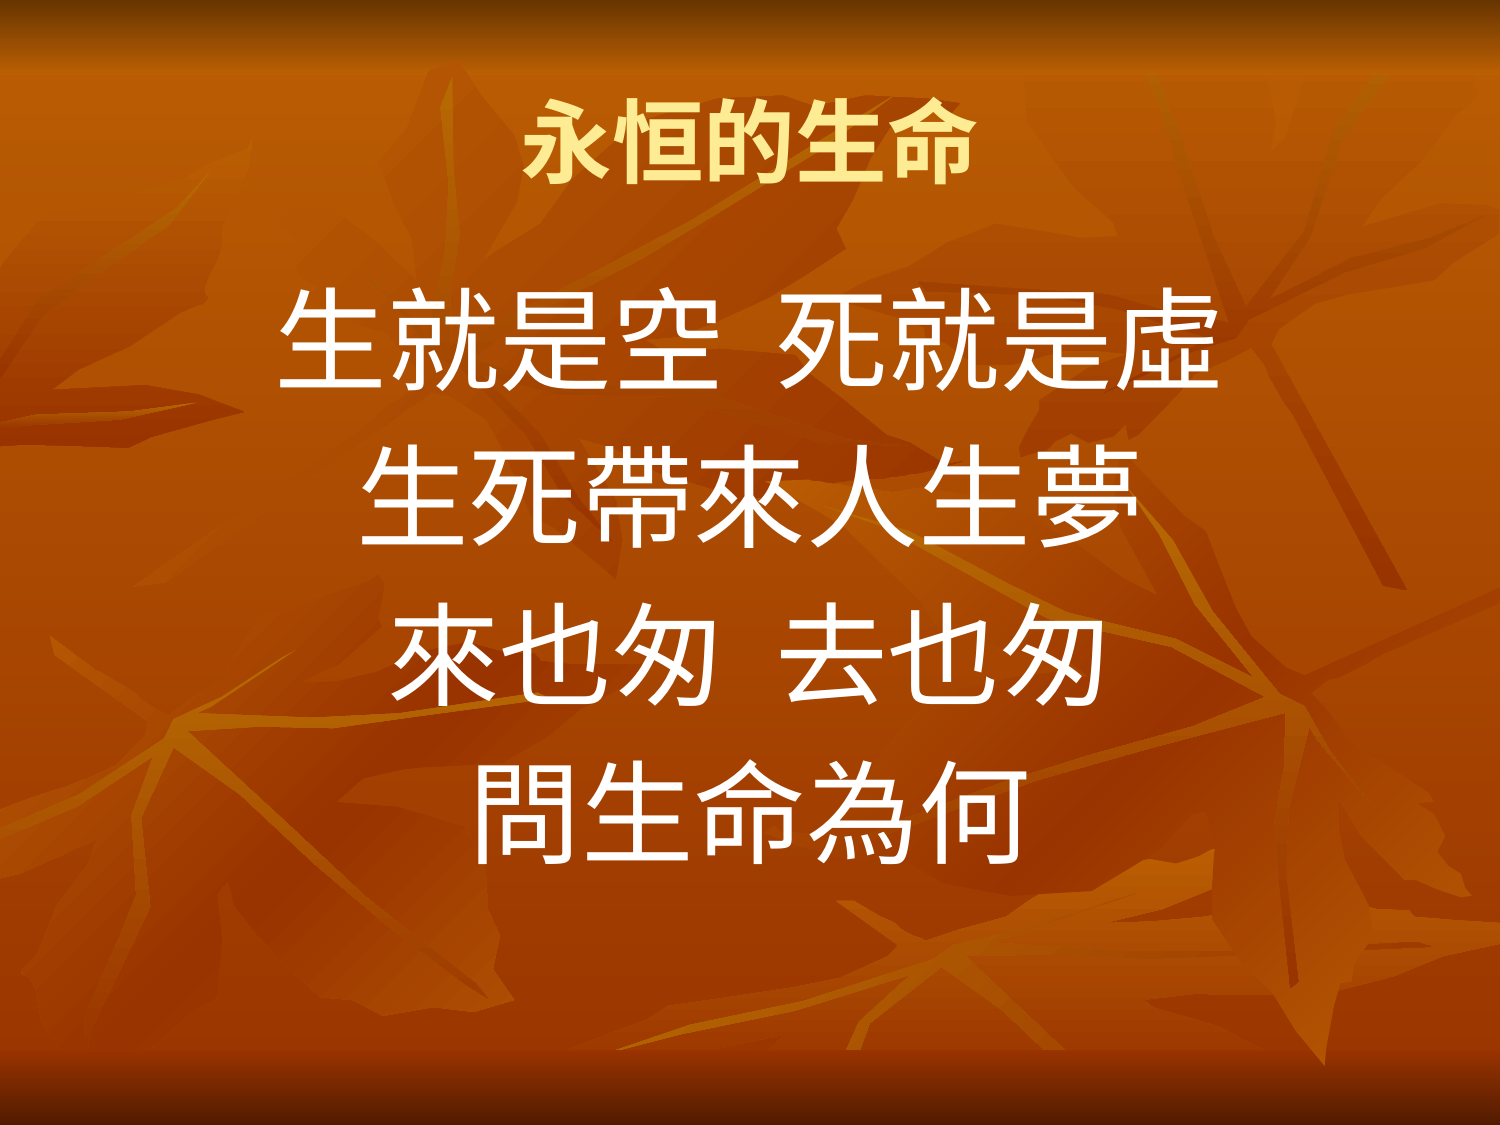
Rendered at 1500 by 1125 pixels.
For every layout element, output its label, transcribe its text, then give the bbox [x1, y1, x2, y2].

title 永恒的生命 [74, 45, 1426, 234]
list 生就是空 死就是虛 生死帶來人生夢 來也匆 去也匆 問生命為何 [74, 262, 1426, 1006]
